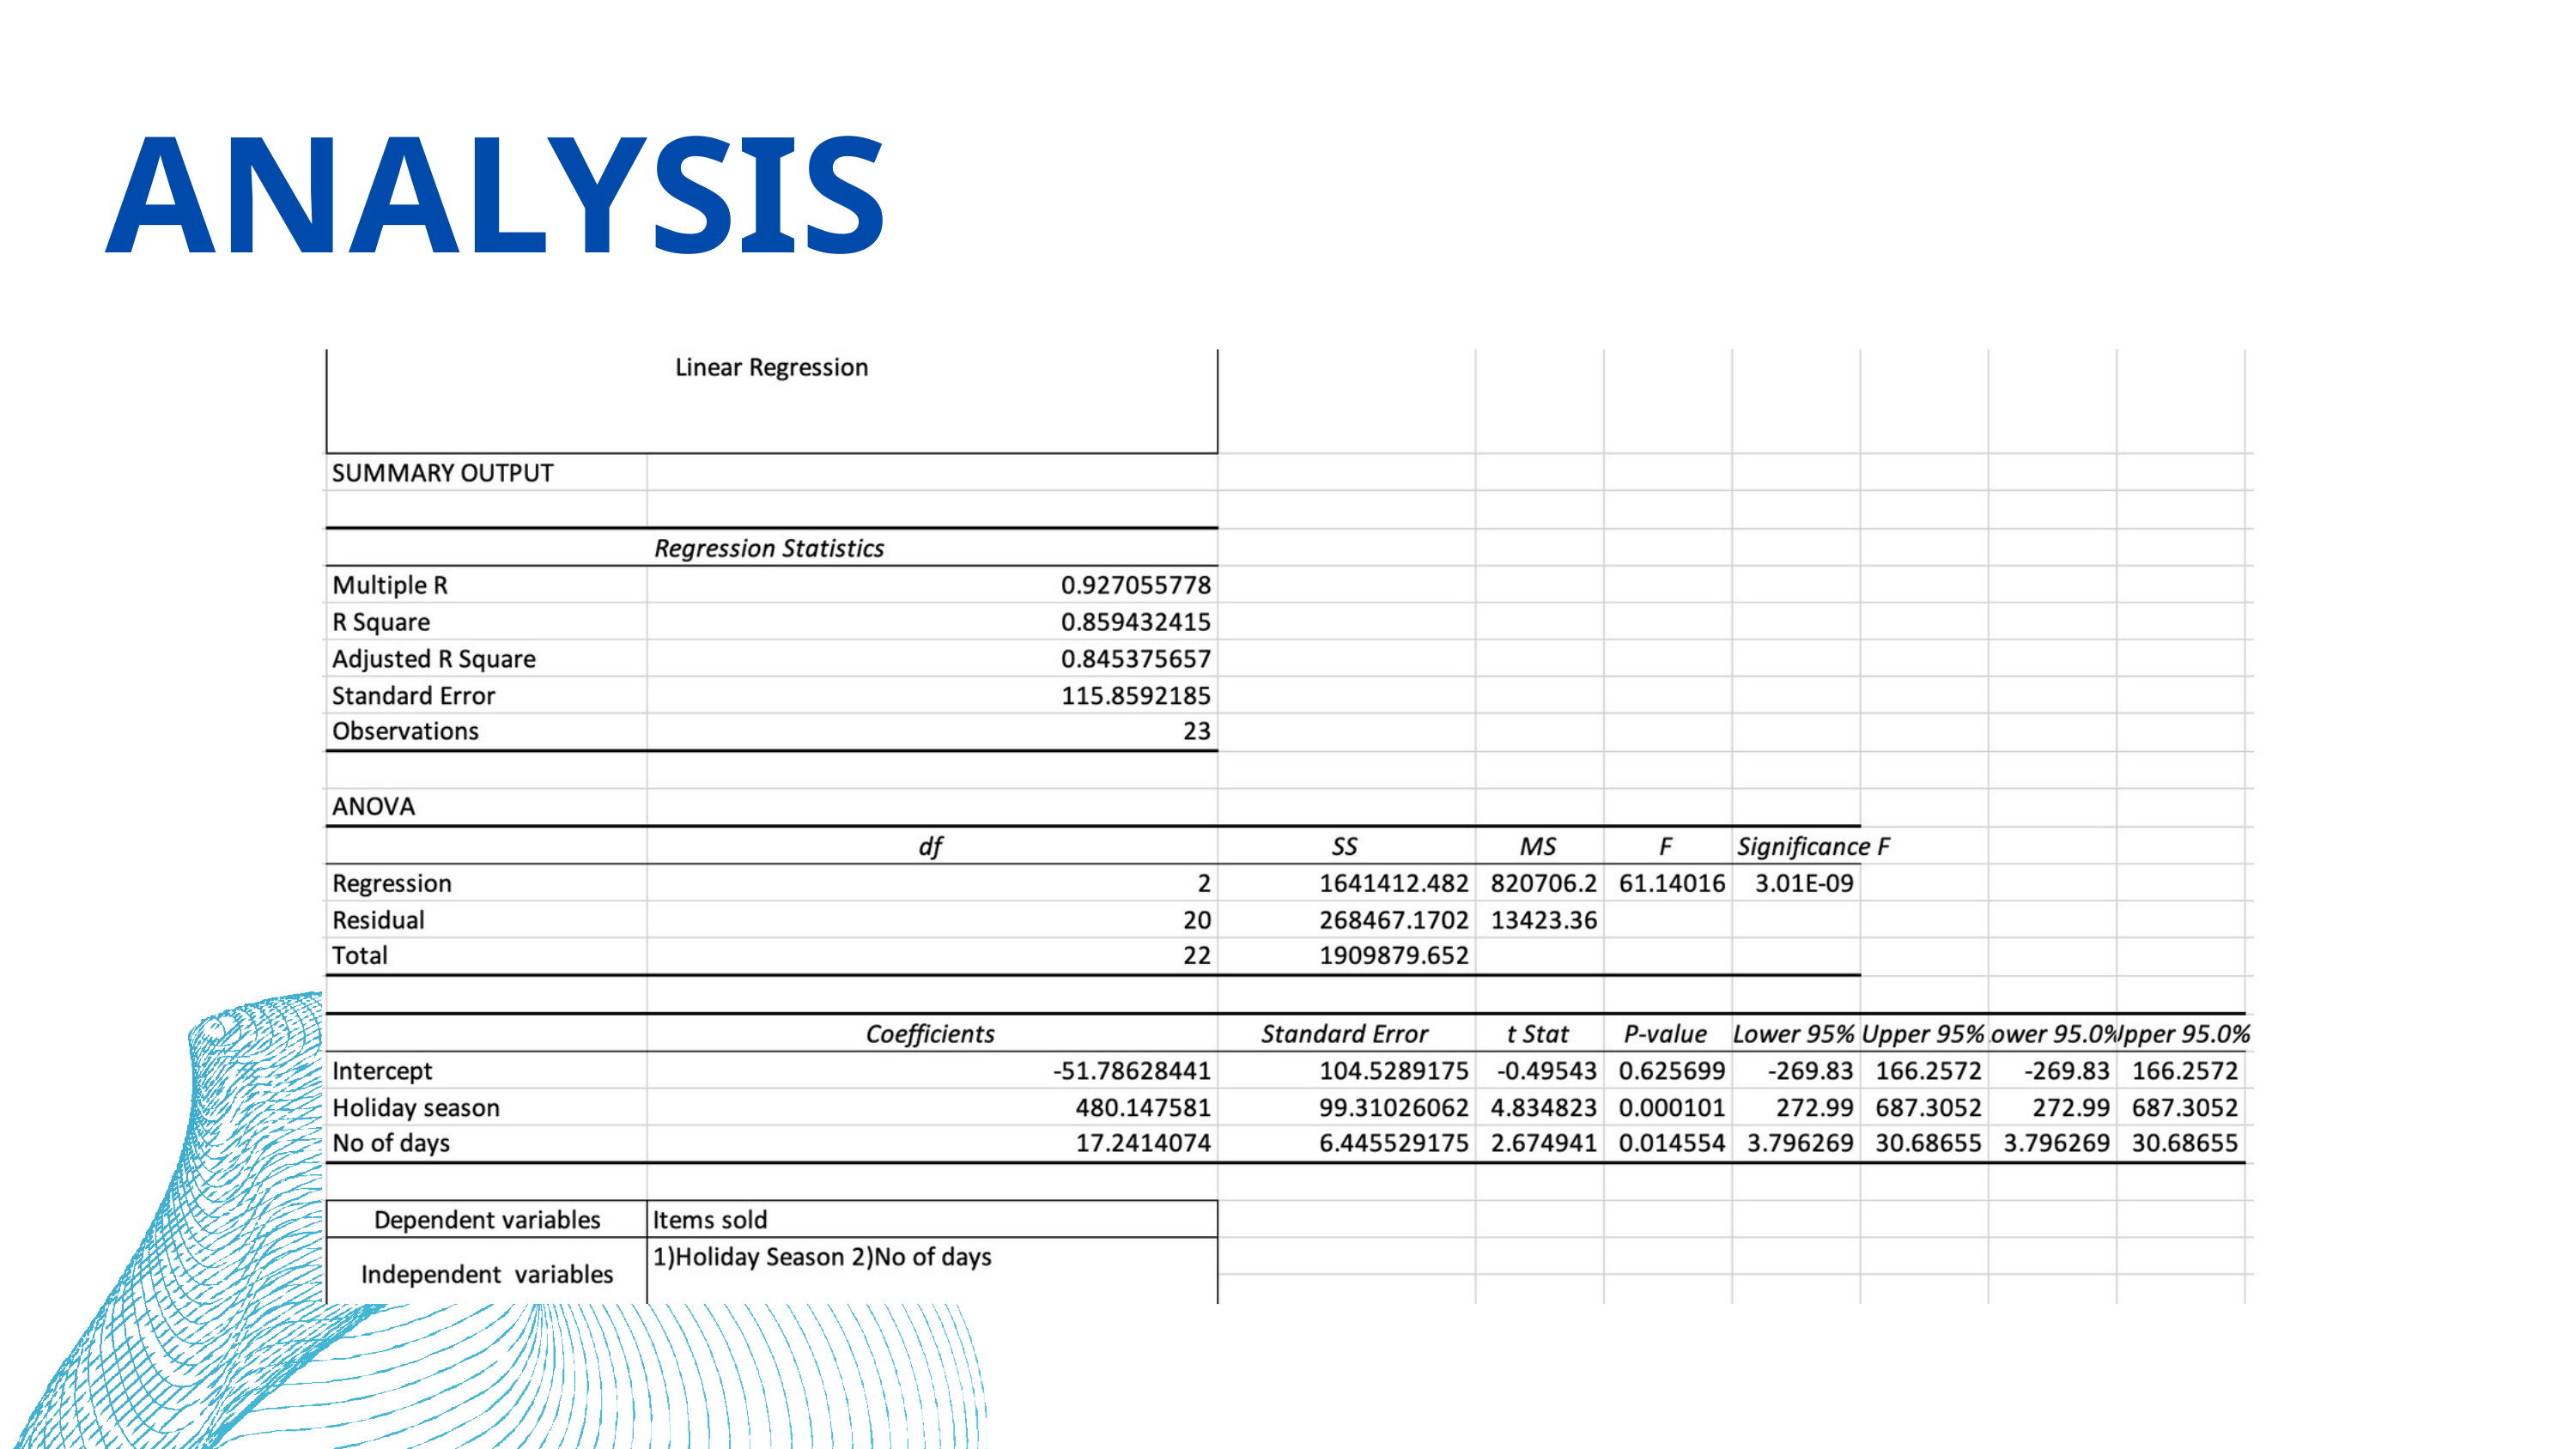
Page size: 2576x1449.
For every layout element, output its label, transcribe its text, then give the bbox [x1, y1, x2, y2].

picture [13, 349, 2254, 1449]
title ANALYSIS [103, 89, 940, 334]
